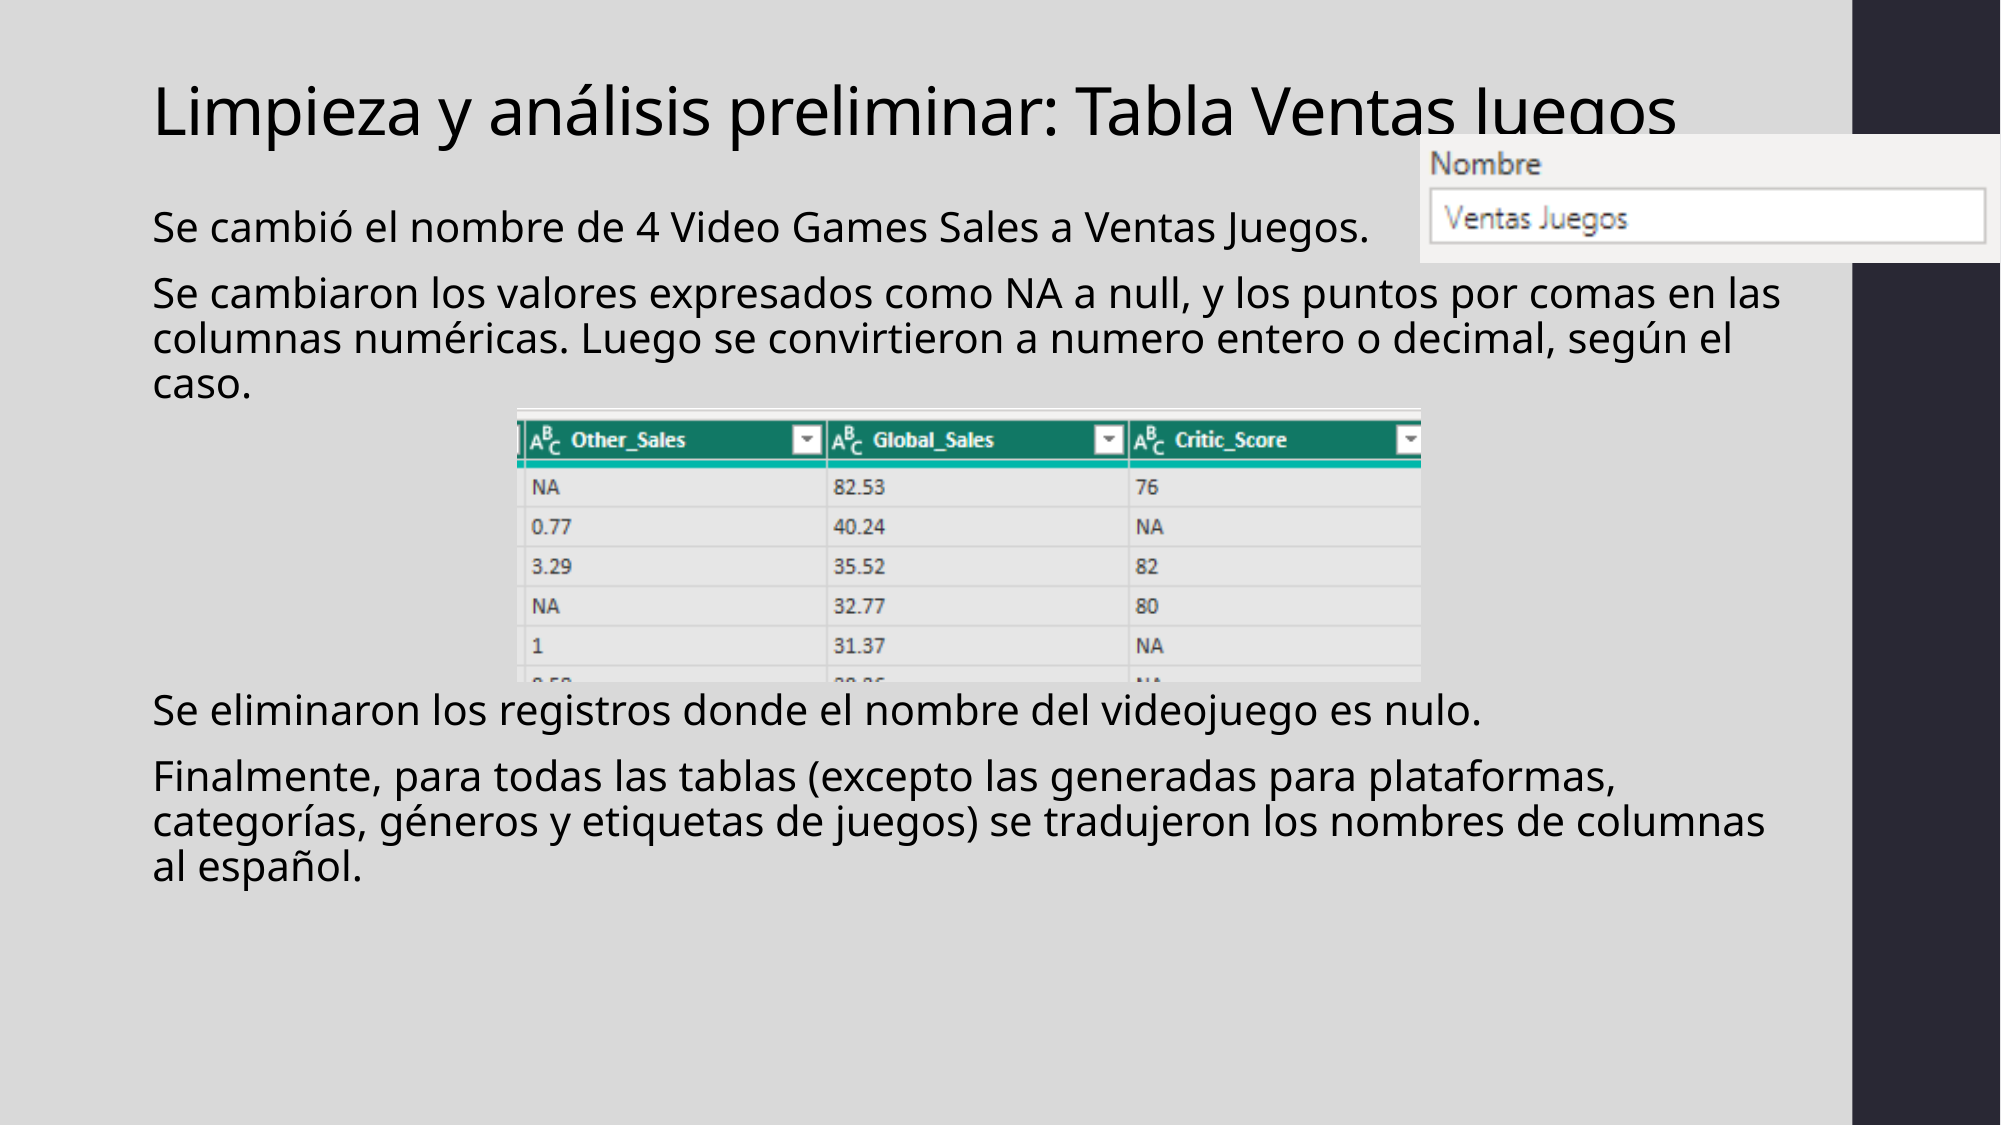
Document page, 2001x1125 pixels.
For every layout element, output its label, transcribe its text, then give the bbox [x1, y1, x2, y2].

picture [1420, 134, 2000, 263]
title Limpieza y análisis preliminar: Tabla Ventas Juegos [137, 29, 1915, 158]
text_box Se cambió el nombre de 4 Video Games Sales a Ventas Juegos. Se cambiaron los valores expresados como NA a null, y los puntos por comas en las columnas numéricas. Luego se convirtieron a numero entero o decimal, según el caso. [137, 198, 1808, 507]
text_box Se eliminaron los registros donde el nombre del videojuego es nulo. Finalmente, para todas las tablas (excepto las generadas para plataformas, categorías, géneros y etiquetas de juegos) se tradujeron los nombres de columnas al español. [137, 682, 1808, 991]
picture [516, 408, 1421, 683]
